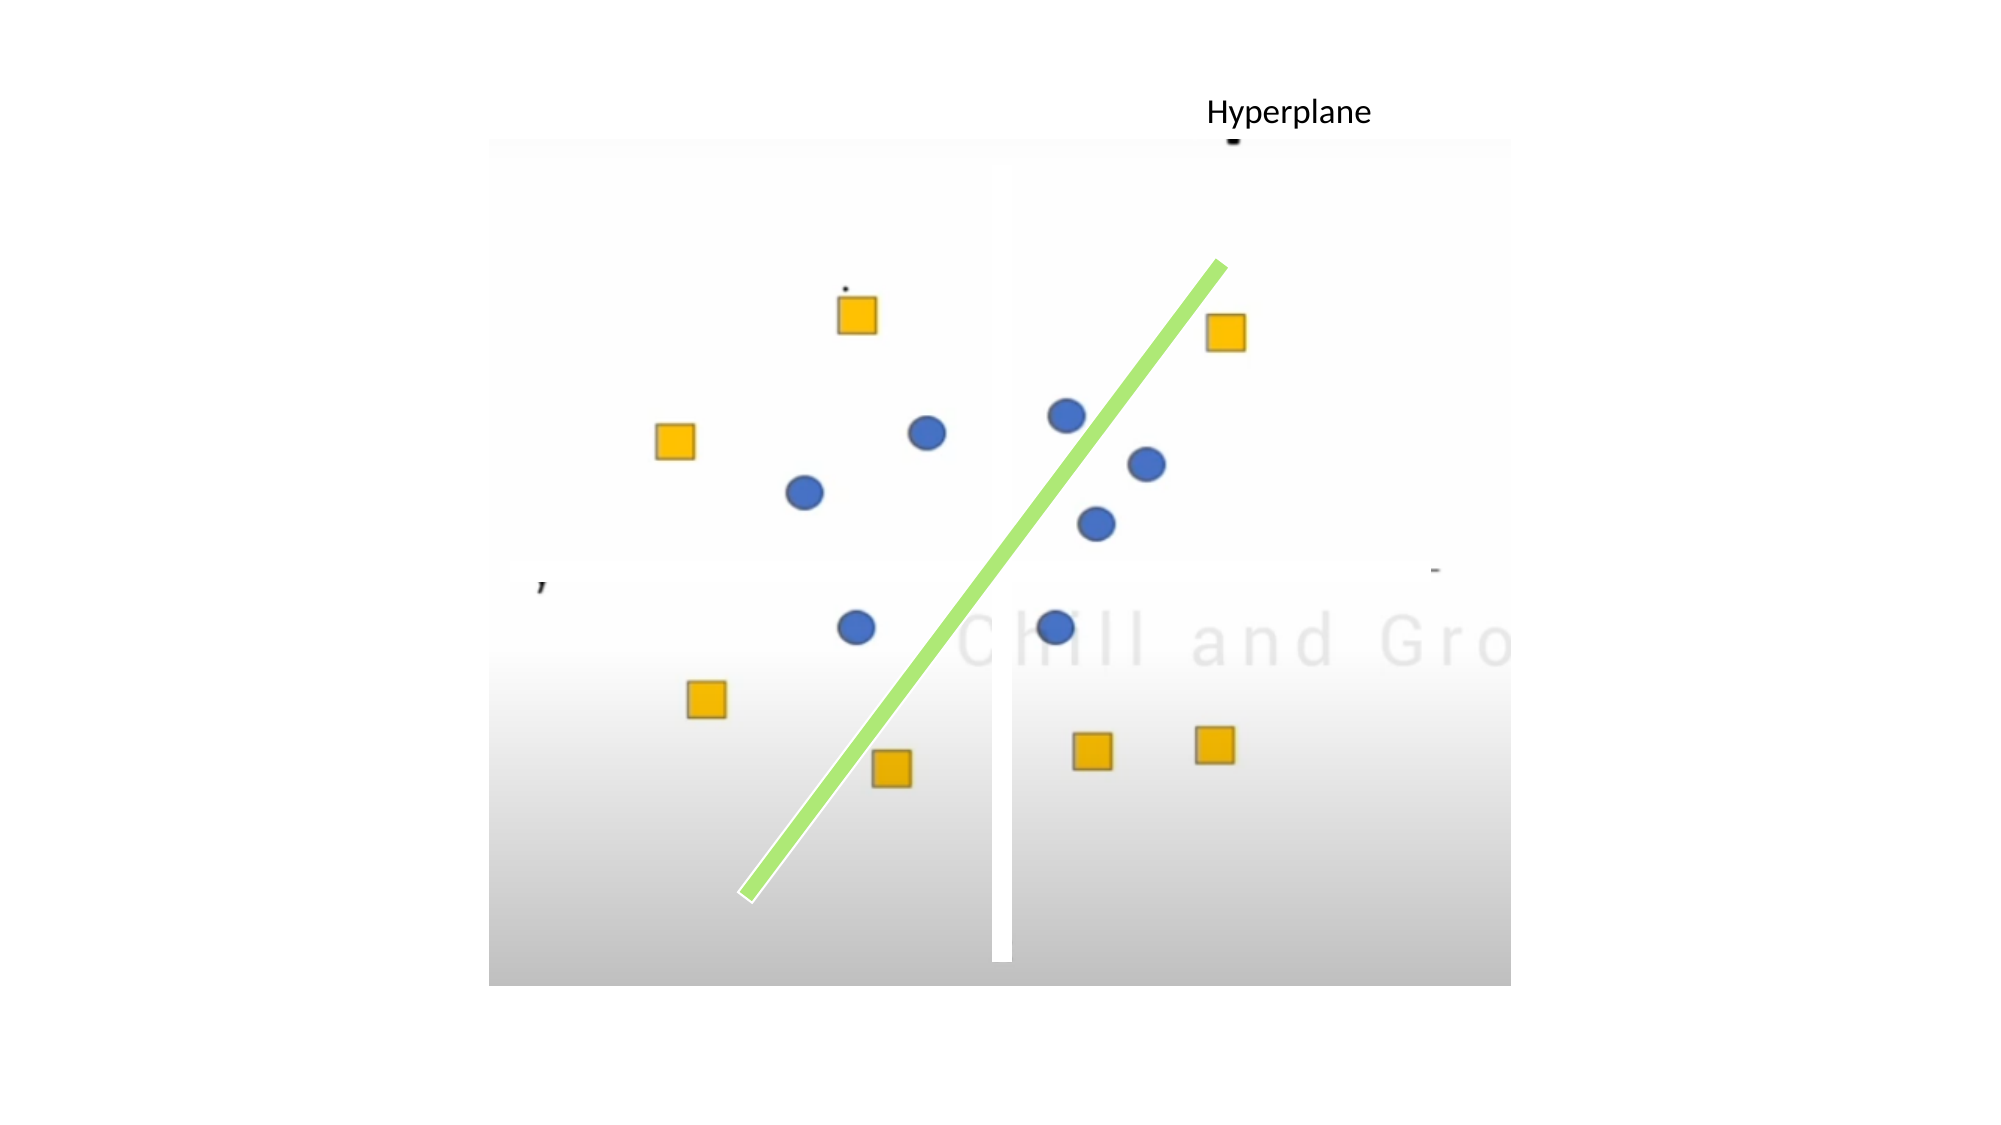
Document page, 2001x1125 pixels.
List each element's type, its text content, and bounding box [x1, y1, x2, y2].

list Hyperplane [1191, 86, 1511, 138]
picture [488, 138, 1511, 986]
